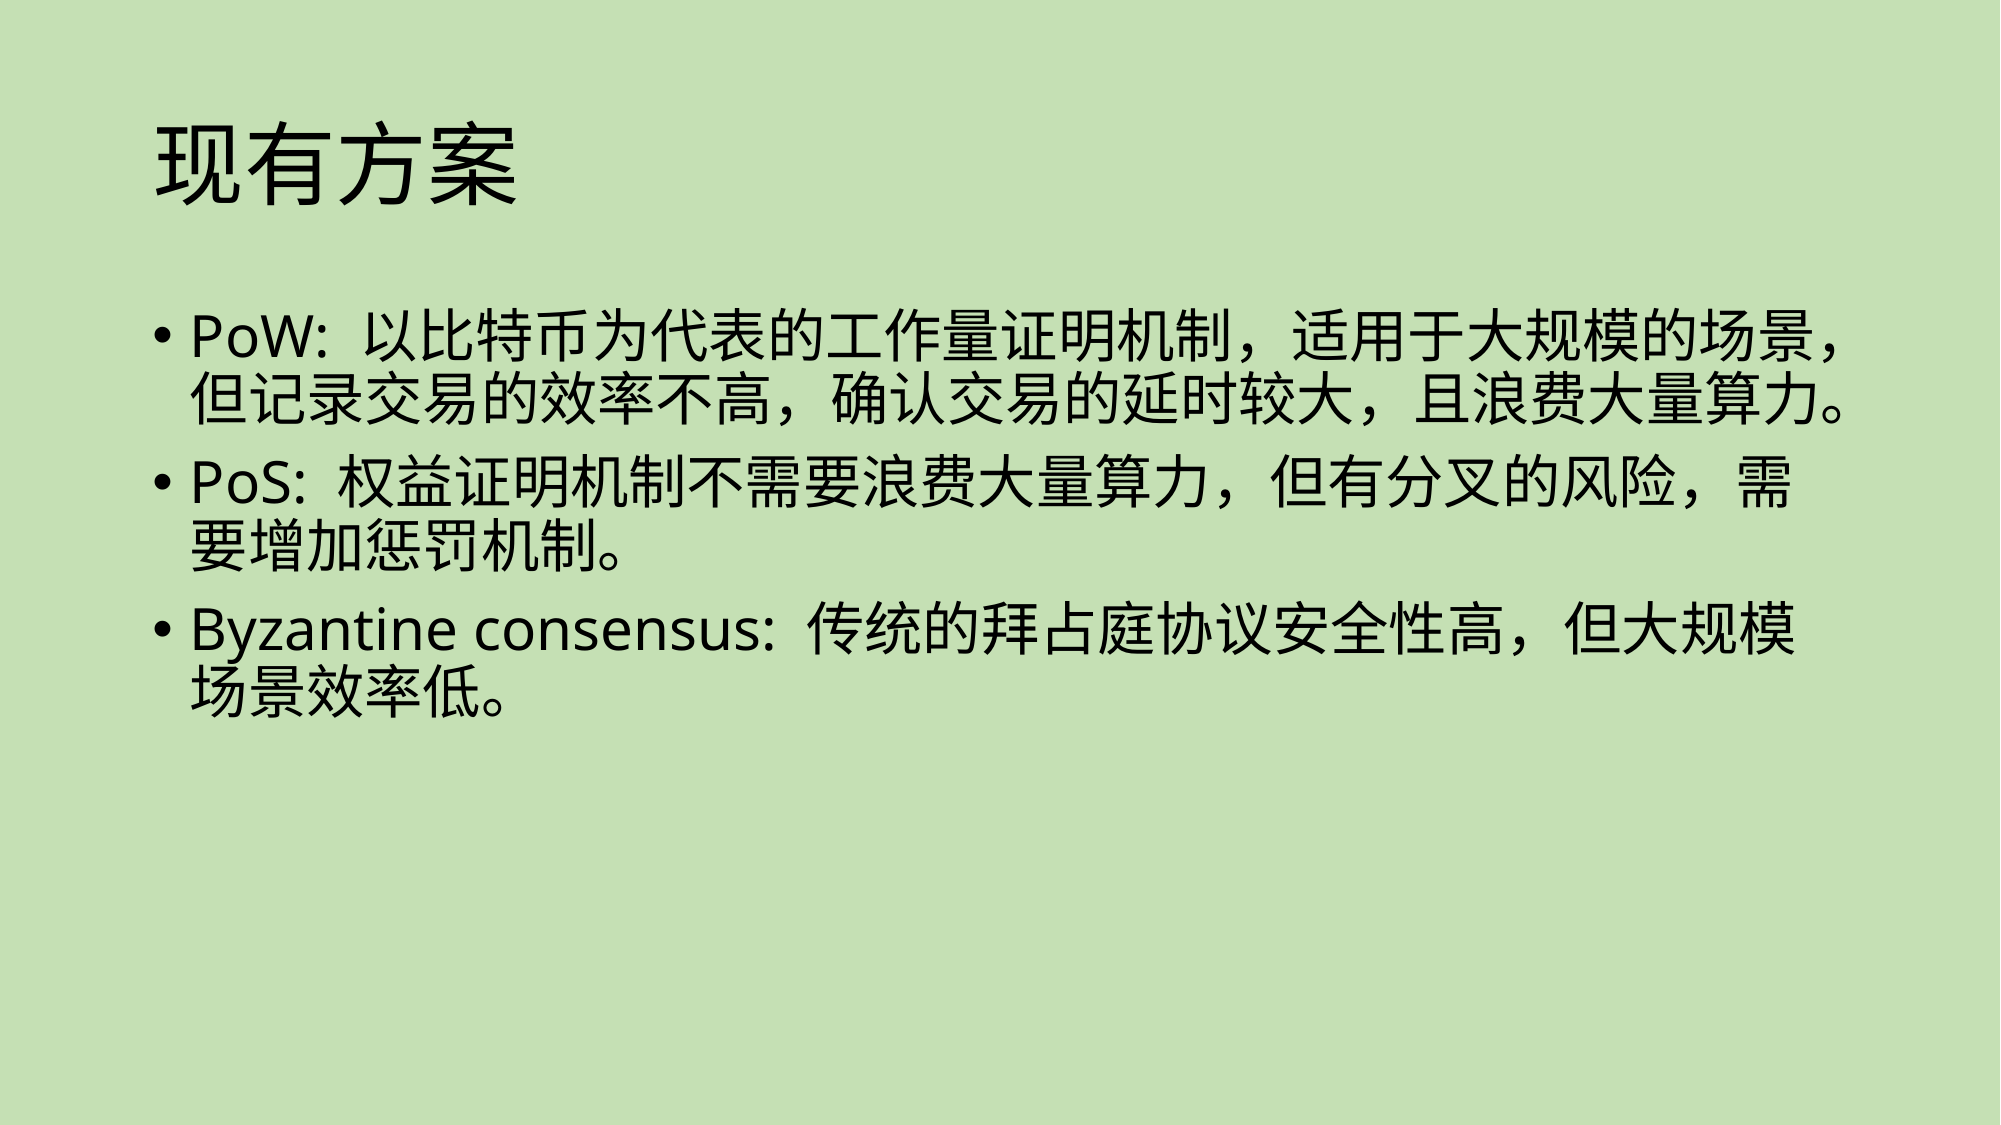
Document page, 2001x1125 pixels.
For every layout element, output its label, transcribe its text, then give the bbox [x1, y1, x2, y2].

title 现有方案 [137, 59, 1863, 278]
list PoW: 以比特币为代表的工作量证明机制，适用于大规模的场景，但记录交易的效率不高，确认交易的延时较大，且浪费大量算力。 PoS: 权益证明机制不需要浪费大量算力，但有分叉的风险，需要增加惩罚机制。 Byzantine consensus: 传统的拜占庭协议安全性高，但大规模场景效率低。 [137, 299, 1863, 1014]
